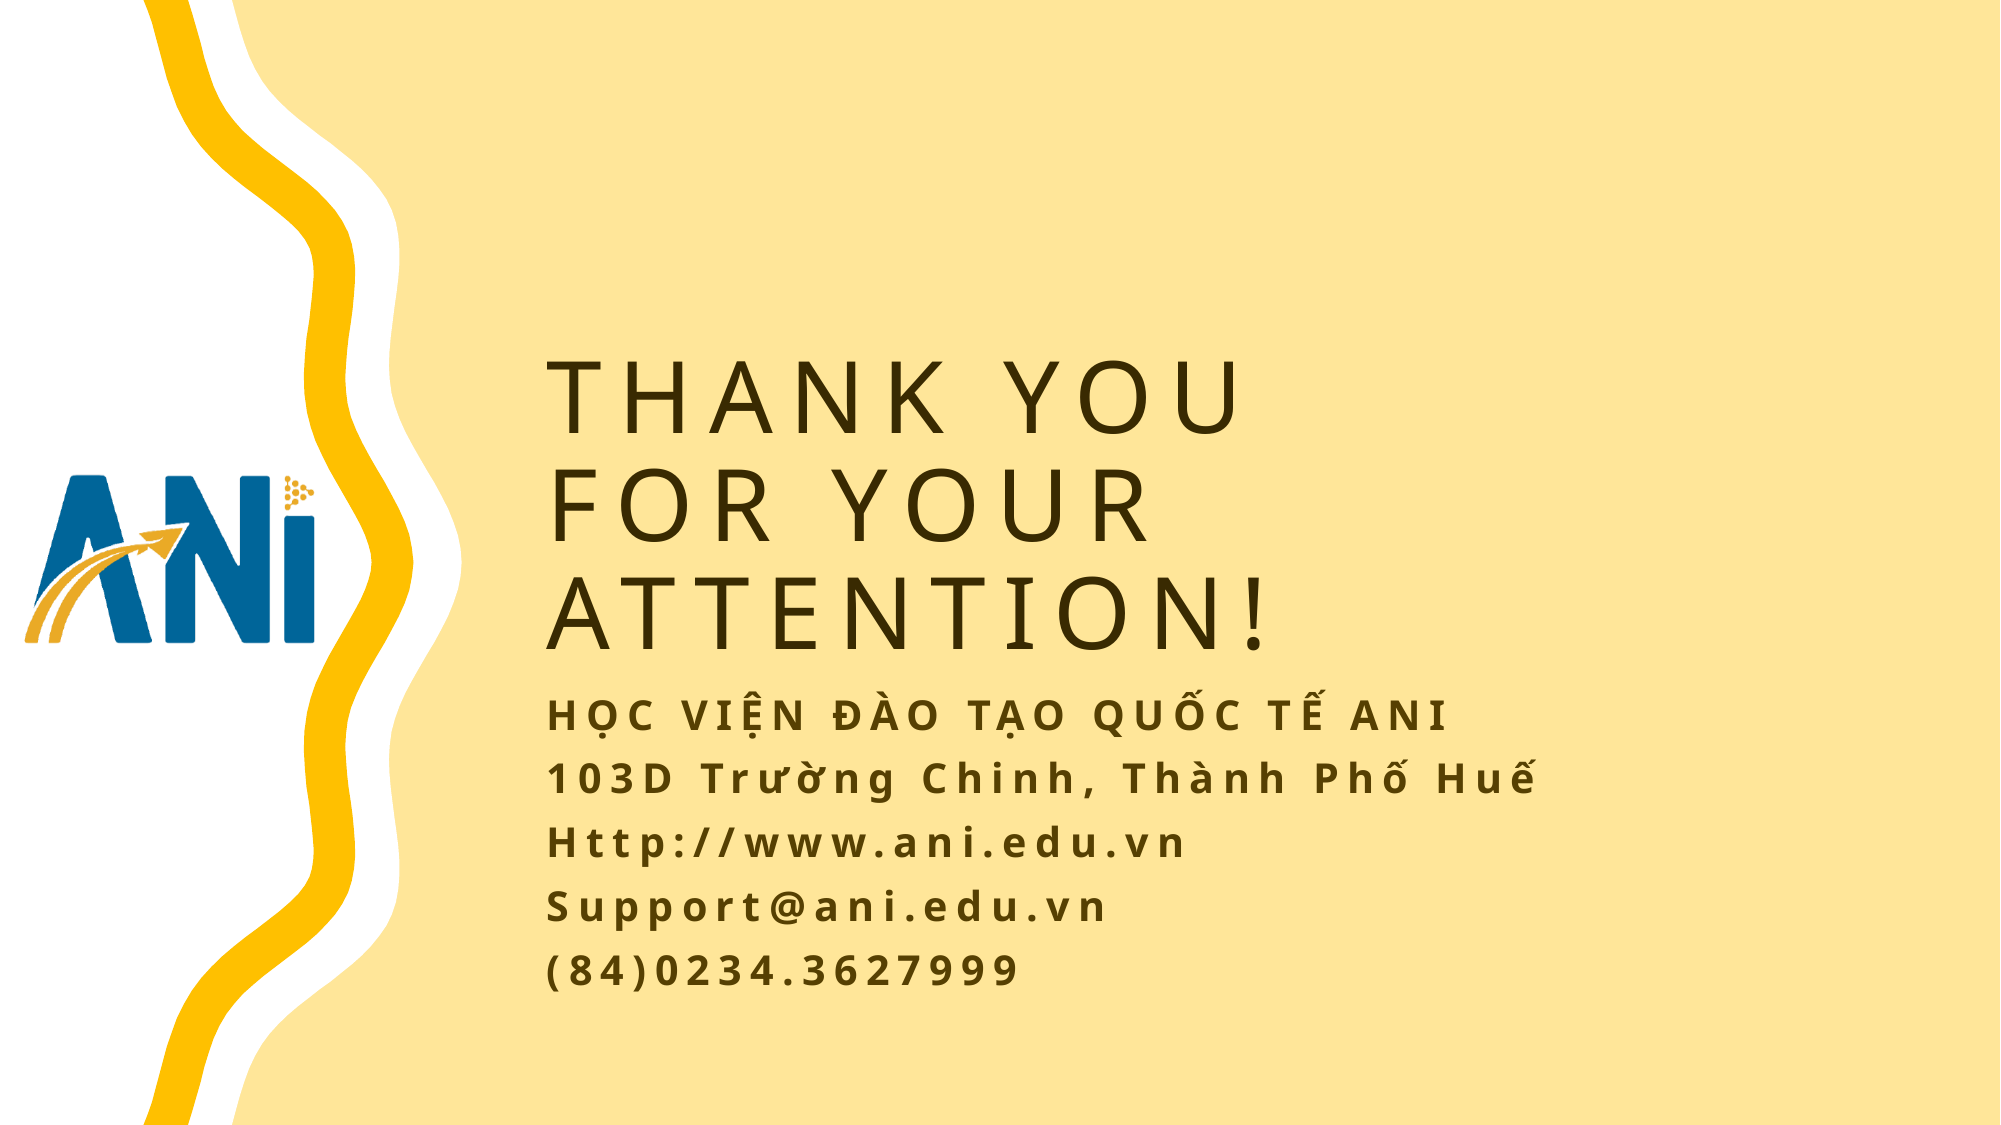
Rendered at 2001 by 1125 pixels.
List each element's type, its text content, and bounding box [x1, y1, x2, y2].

list HỌC VIỆN ĐÀO TẠO QUỐC TẾ ANI 103D Trường Chinh, Thành Phố Huế Http://www.ani.edu.vn Support@ani.edu.vn (84)0234.3627999 [531, 680, 1684, 1003]
title Thank you for your attention! [531, 176, 1875, 843]
picture [19, 424, 320, 650]
